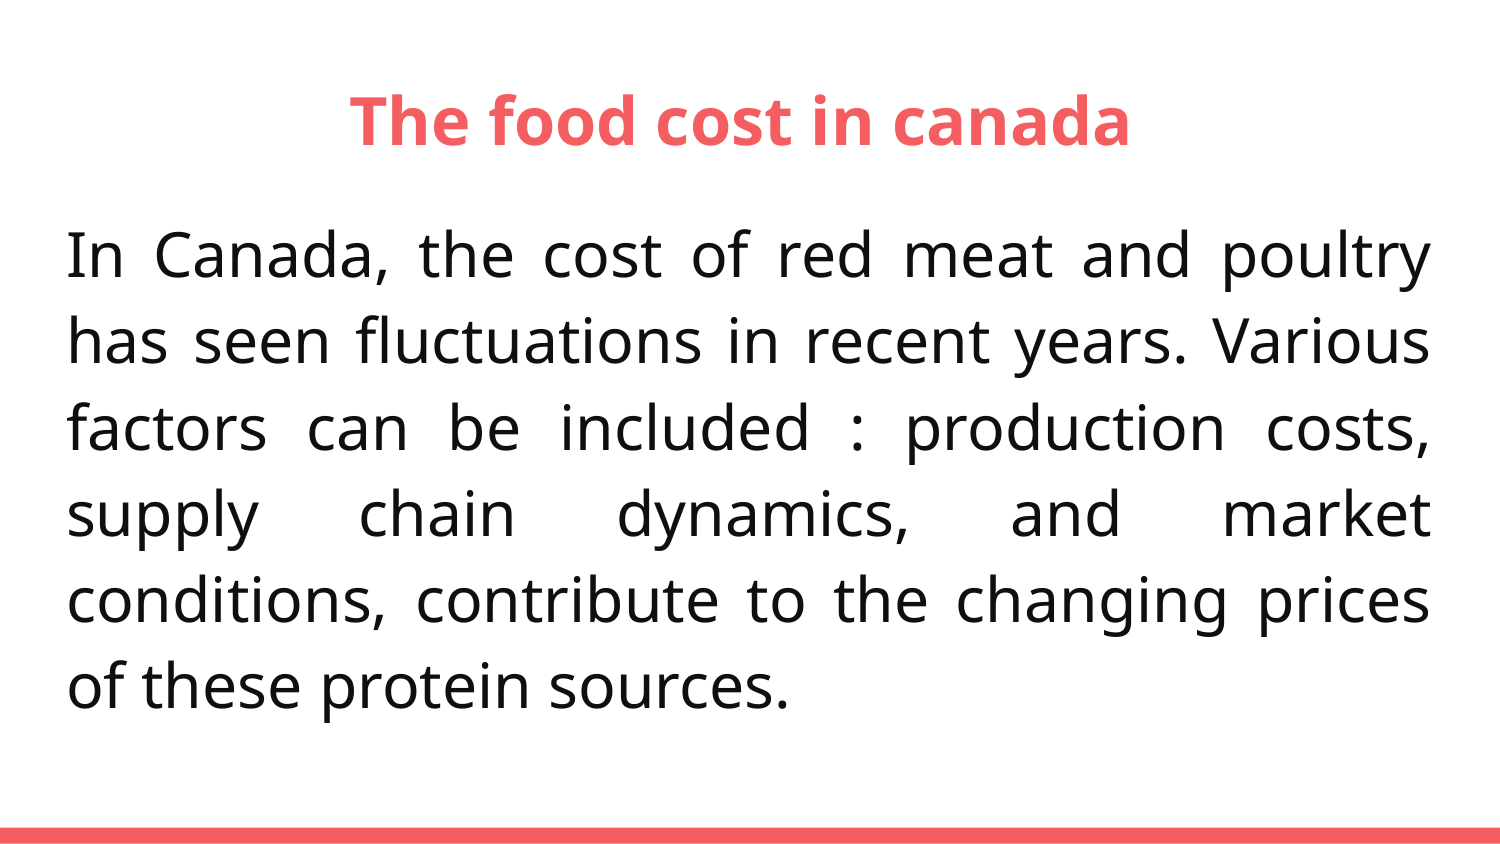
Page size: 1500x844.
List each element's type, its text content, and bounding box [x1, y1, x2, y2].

title The food cost in canada [51, 64, 1449, 167]
list In Canada, the cost of red meat and poultry has seen fluctuations in recent years. Various factors can be included : production costs, supply chain dynamics, and market conditions, contribute to the changing prices of these protein sources. [51, 189, 1449, 750]
